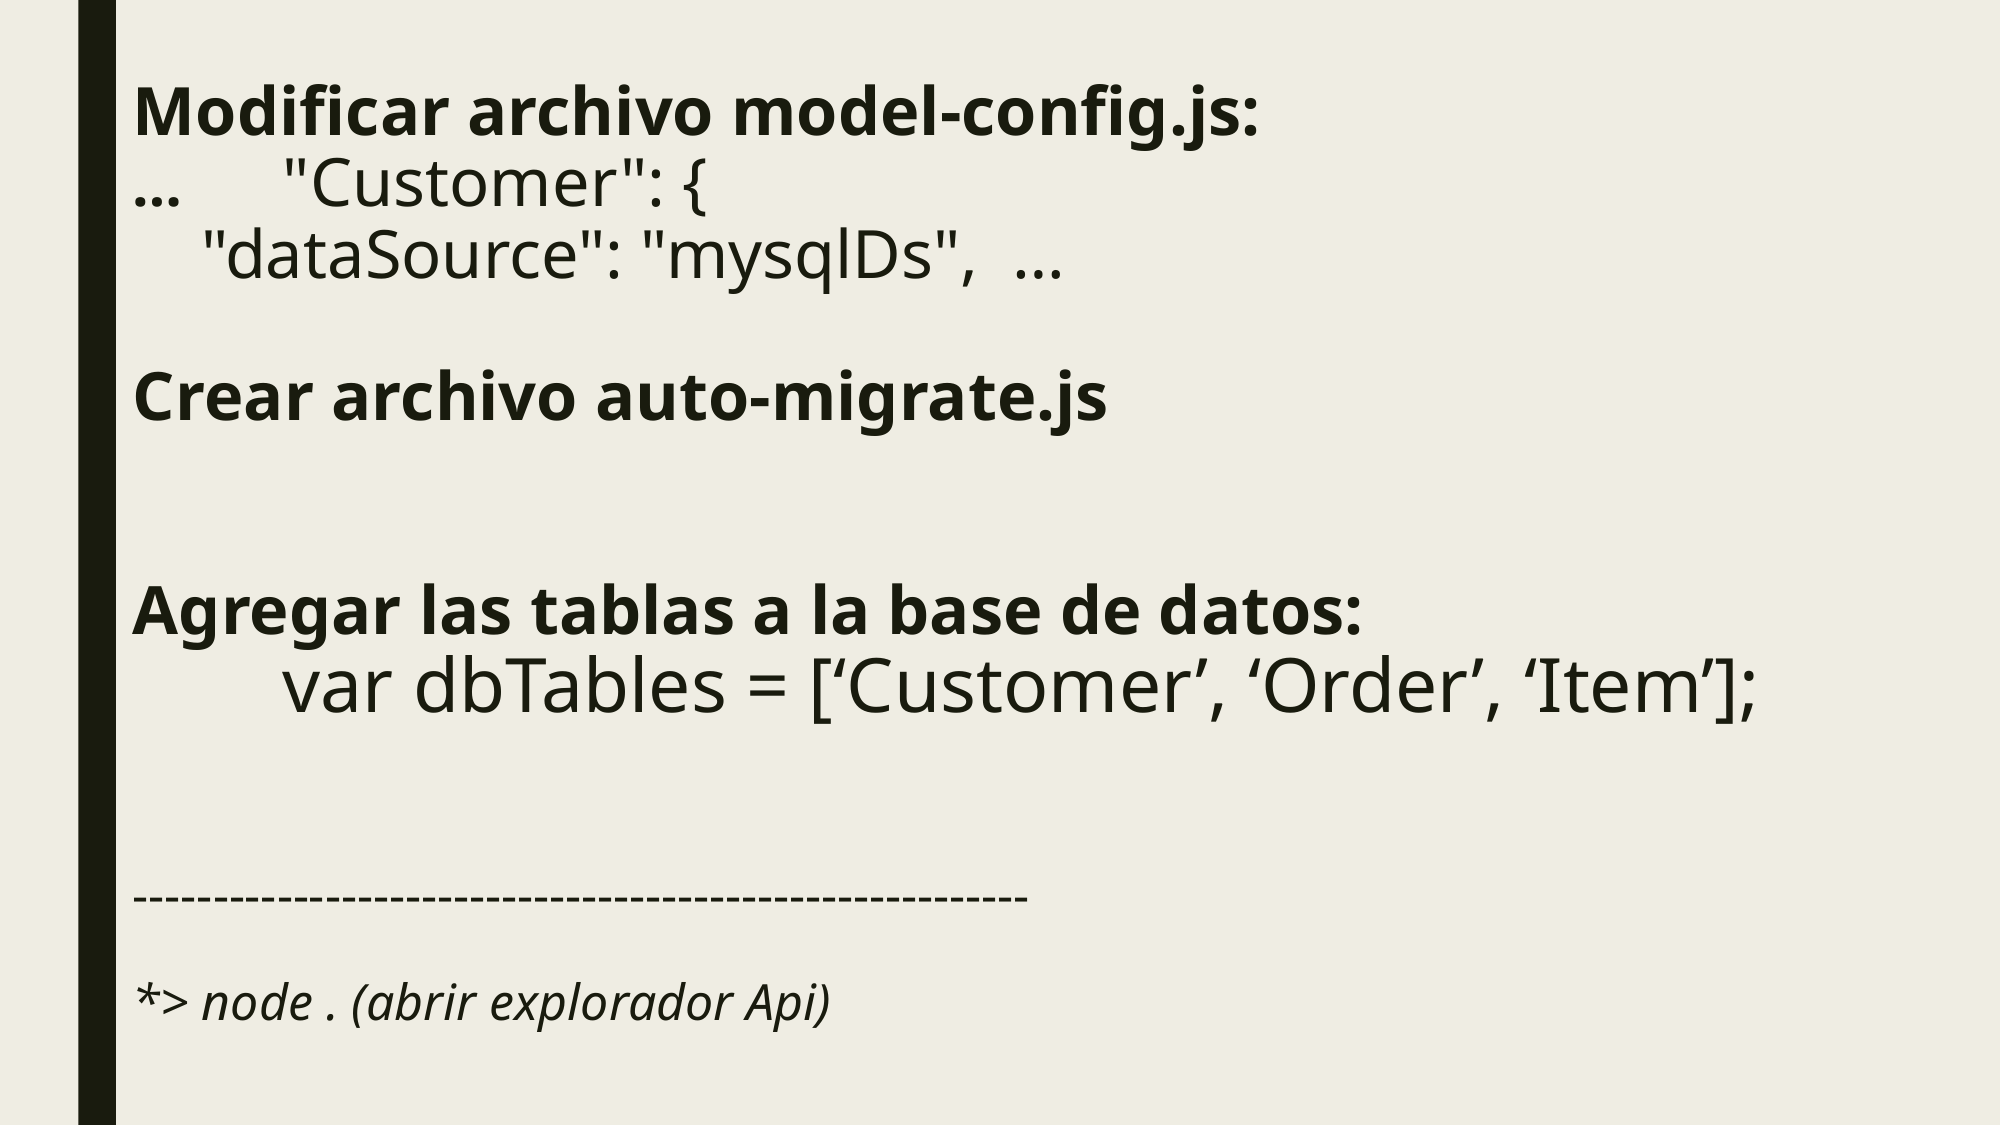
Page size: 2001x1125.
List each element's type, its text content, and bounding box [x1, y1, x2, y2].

title Modificar archivo model-config.js: … "Customer": { "dataSource": "mysqlDs", … Crear archivo auto-migrate.js Agregar las tablas a la base de datos: var dbTables = [‘Customer’, ‘Order’, ‘Item’]; -------------------------------------------------------- *> node . (abrir explorador Api) [117, 0, 1843, 1125]
